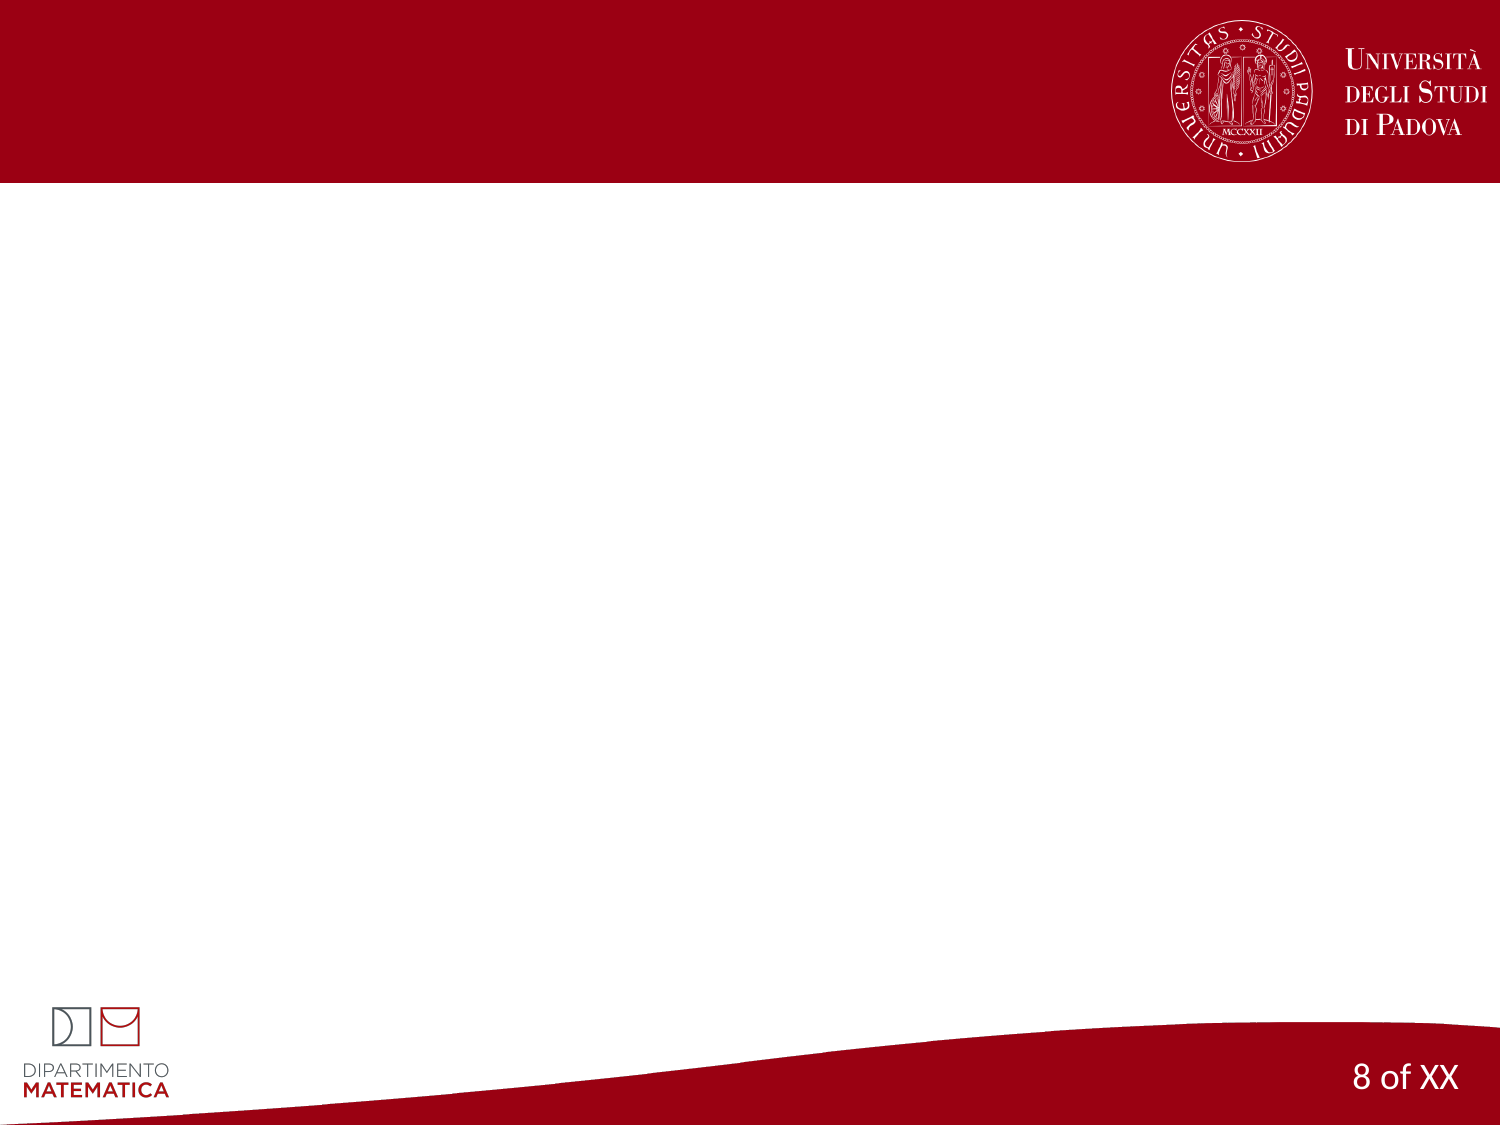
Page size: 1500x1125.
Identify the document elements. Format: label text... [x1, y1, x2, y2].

slide_number 8 of XX [1136, 1044, 1474, 1104]
picture [0, 1007, 1500, 1125]
picture [1171, 20, 1487, 162]
